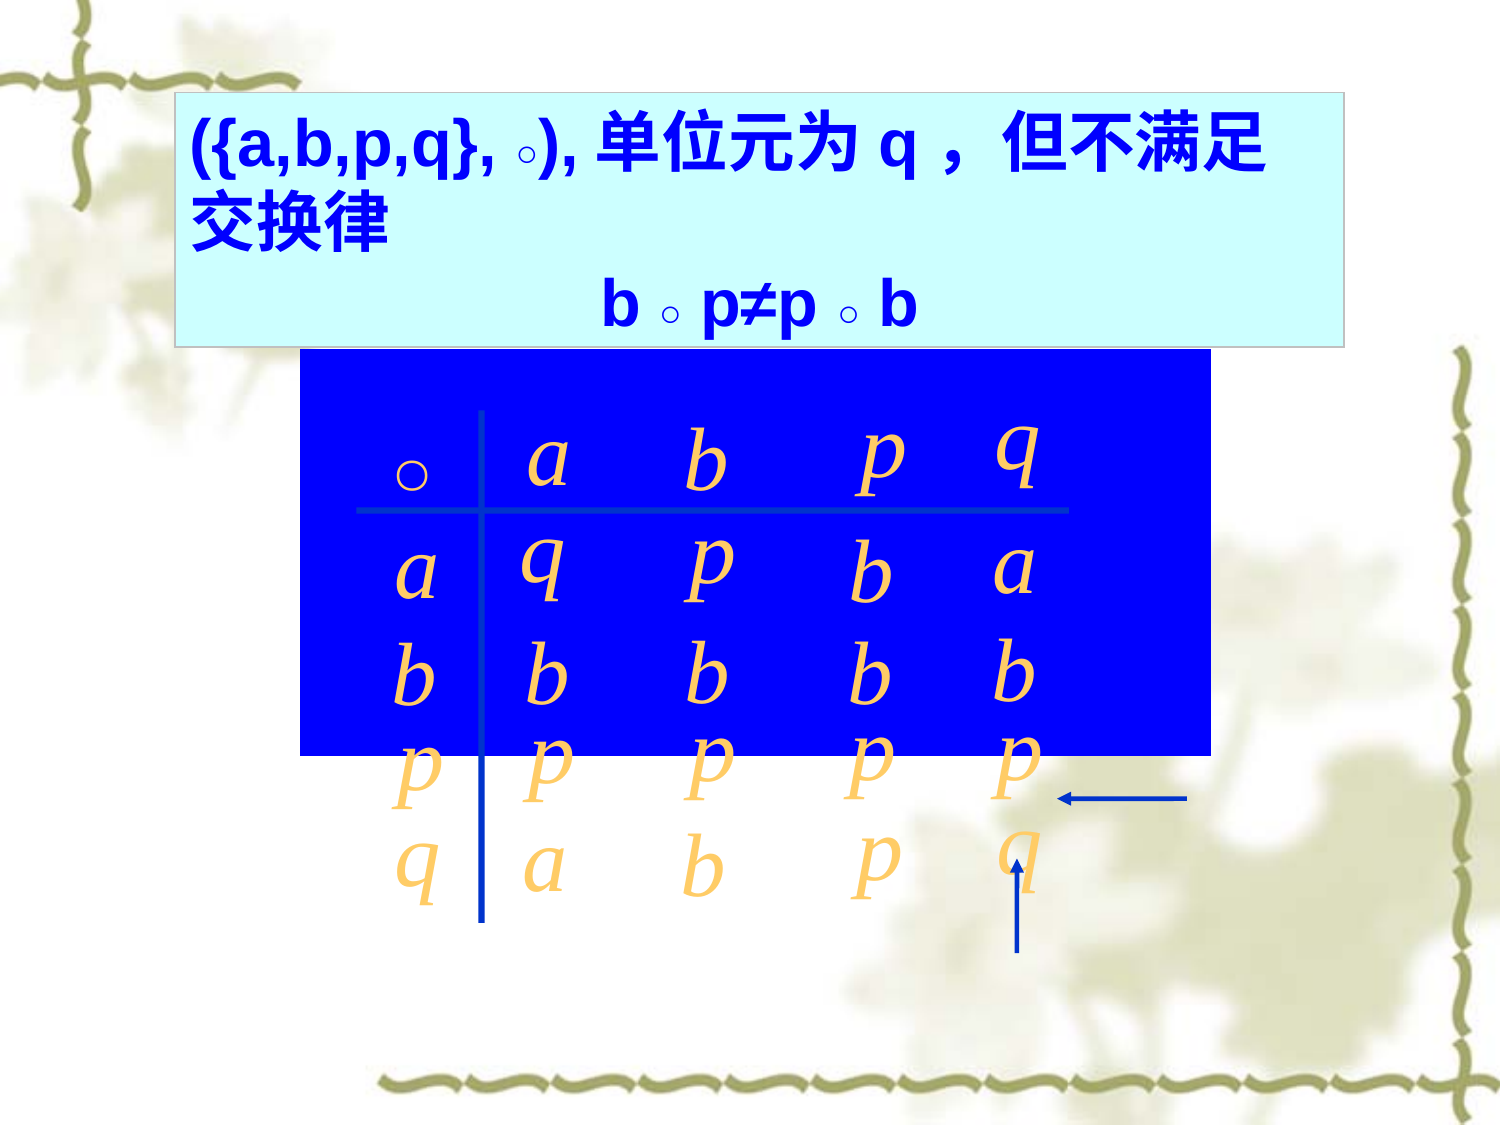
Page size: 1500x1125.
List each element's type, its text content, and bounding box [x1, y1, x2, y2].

picture [0, 0, 1500, 1125]
text_box [301, 349, 1211, 755]
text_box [356, 399, 1070, 926]
text_box ({a,b,p,q}, ○),单位元为q，但不满足交换律 b ○ p≠p ○ b [174, 92, 1345, 348]
